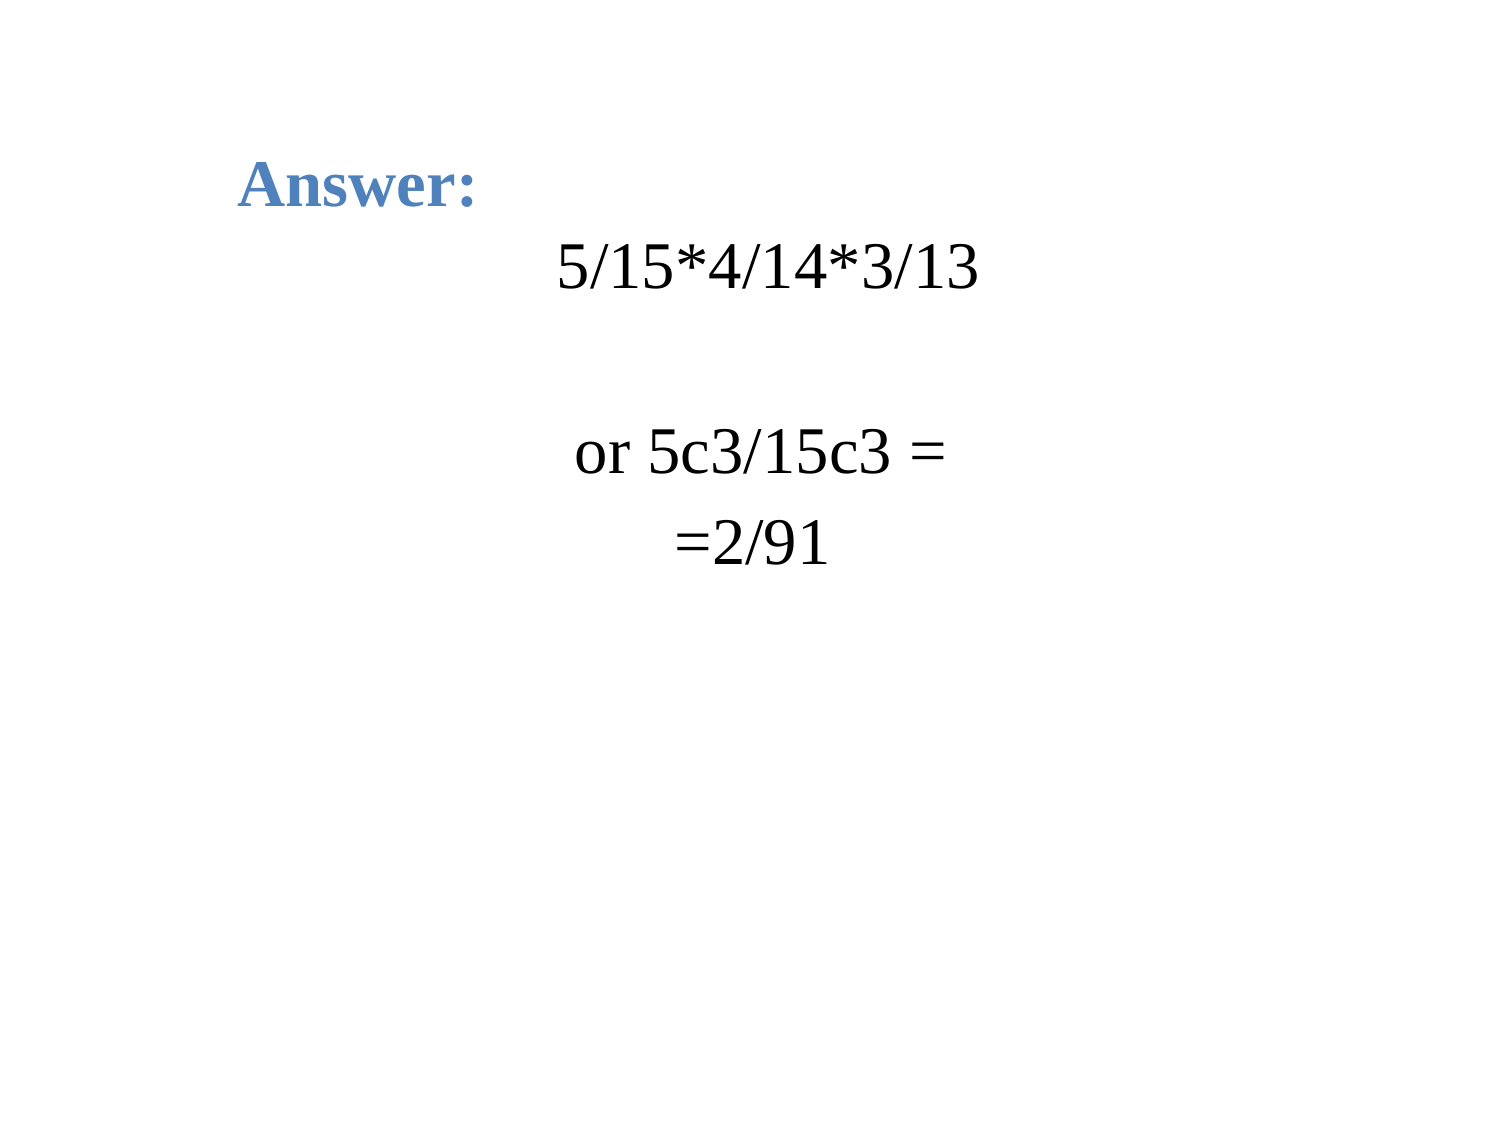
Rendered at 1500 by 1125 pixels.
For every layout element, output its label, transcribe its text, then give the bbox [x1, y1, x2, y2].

text_box Answer: 5/15*4/14*3/13 or 5c3/15c3 = =2/91 [237, 137, 1300, 578]
